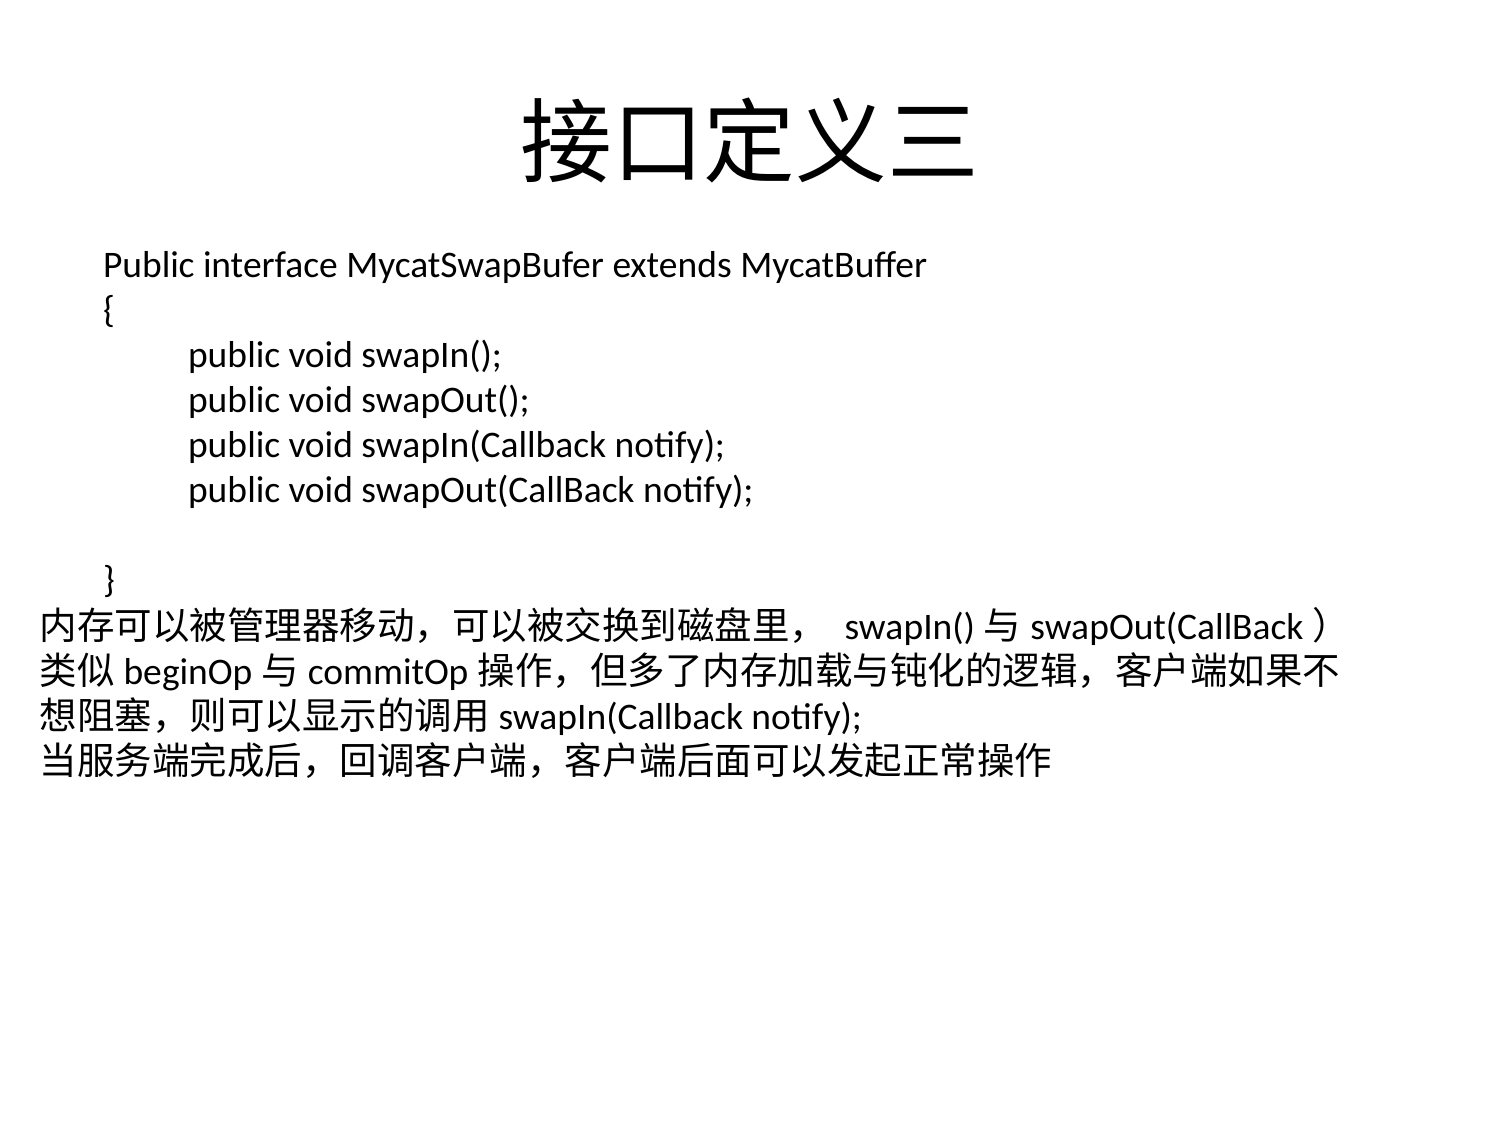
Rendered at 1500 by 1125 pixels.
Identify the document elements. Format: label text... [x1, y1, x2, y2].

text_box Public interface MycatSwapBufer extends MycatBuffer { public void swapIn(); public void swapOut(); public void swapIn(Callback notify); public void swapOut(CallBack notify); } [88, 232, 1328, 594]
text_box 内存可以被管理器移动，可以被交换到磁盘里， swapIn()与swapOut(CallBack）类似beginOp与commitOp操作，但多了内存加载与钝化的逻辑，客户端如果不想阻塞，则可以显示的调用swapIn(Callback notify); 当服务端完成后，回调客户端，客户端后面可以发起正常操作 [24, 594, 1376, 835]
title 接口定义三 [75, 45, 1425, 233]
